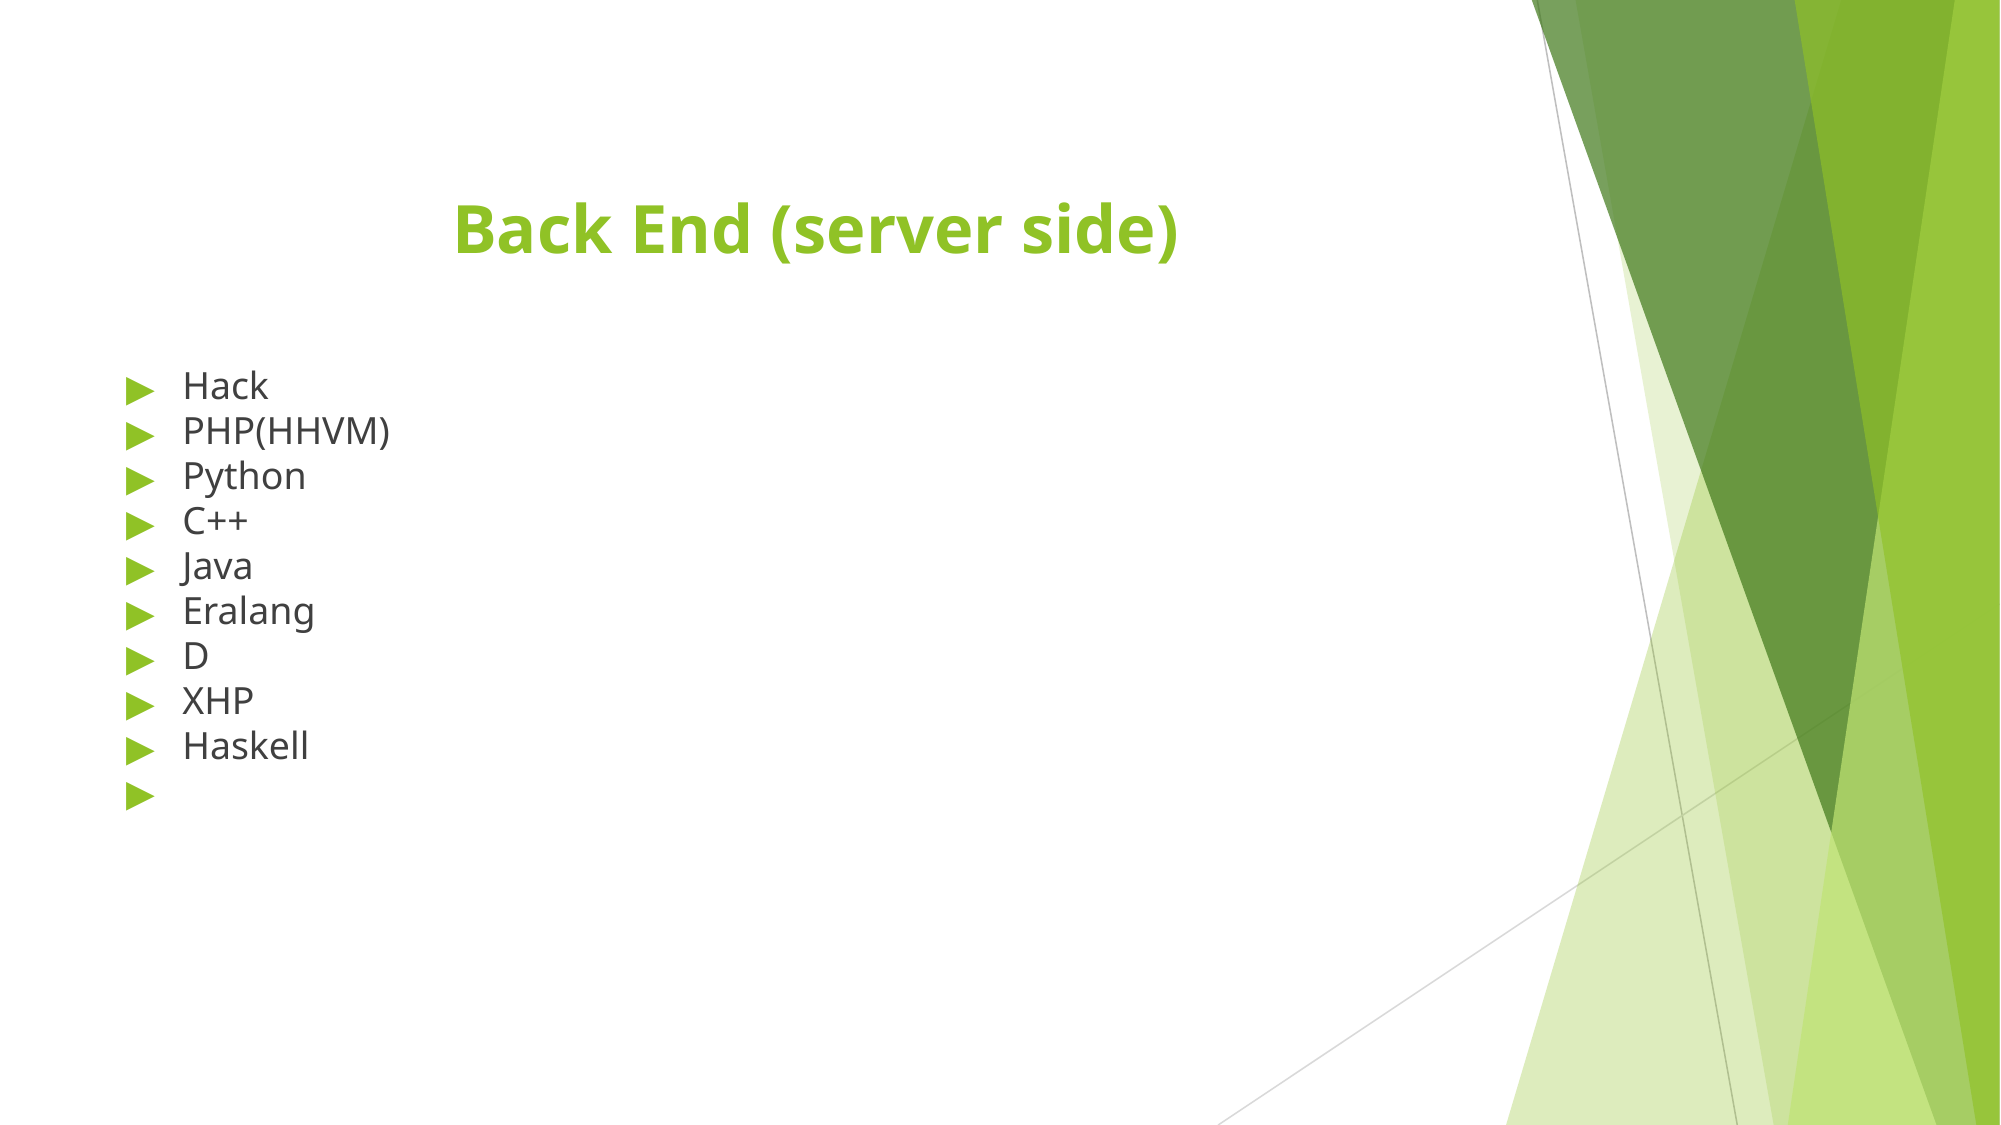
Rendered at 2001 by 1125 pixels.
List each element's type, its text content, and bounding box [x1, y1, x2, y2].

text_box Hack PHP(HHVM) Python C++ Java Eralang D XHP Haskell [111, 354, 1522, 991]
text_box Back End (server side) [111, 99, 1522, 354]
